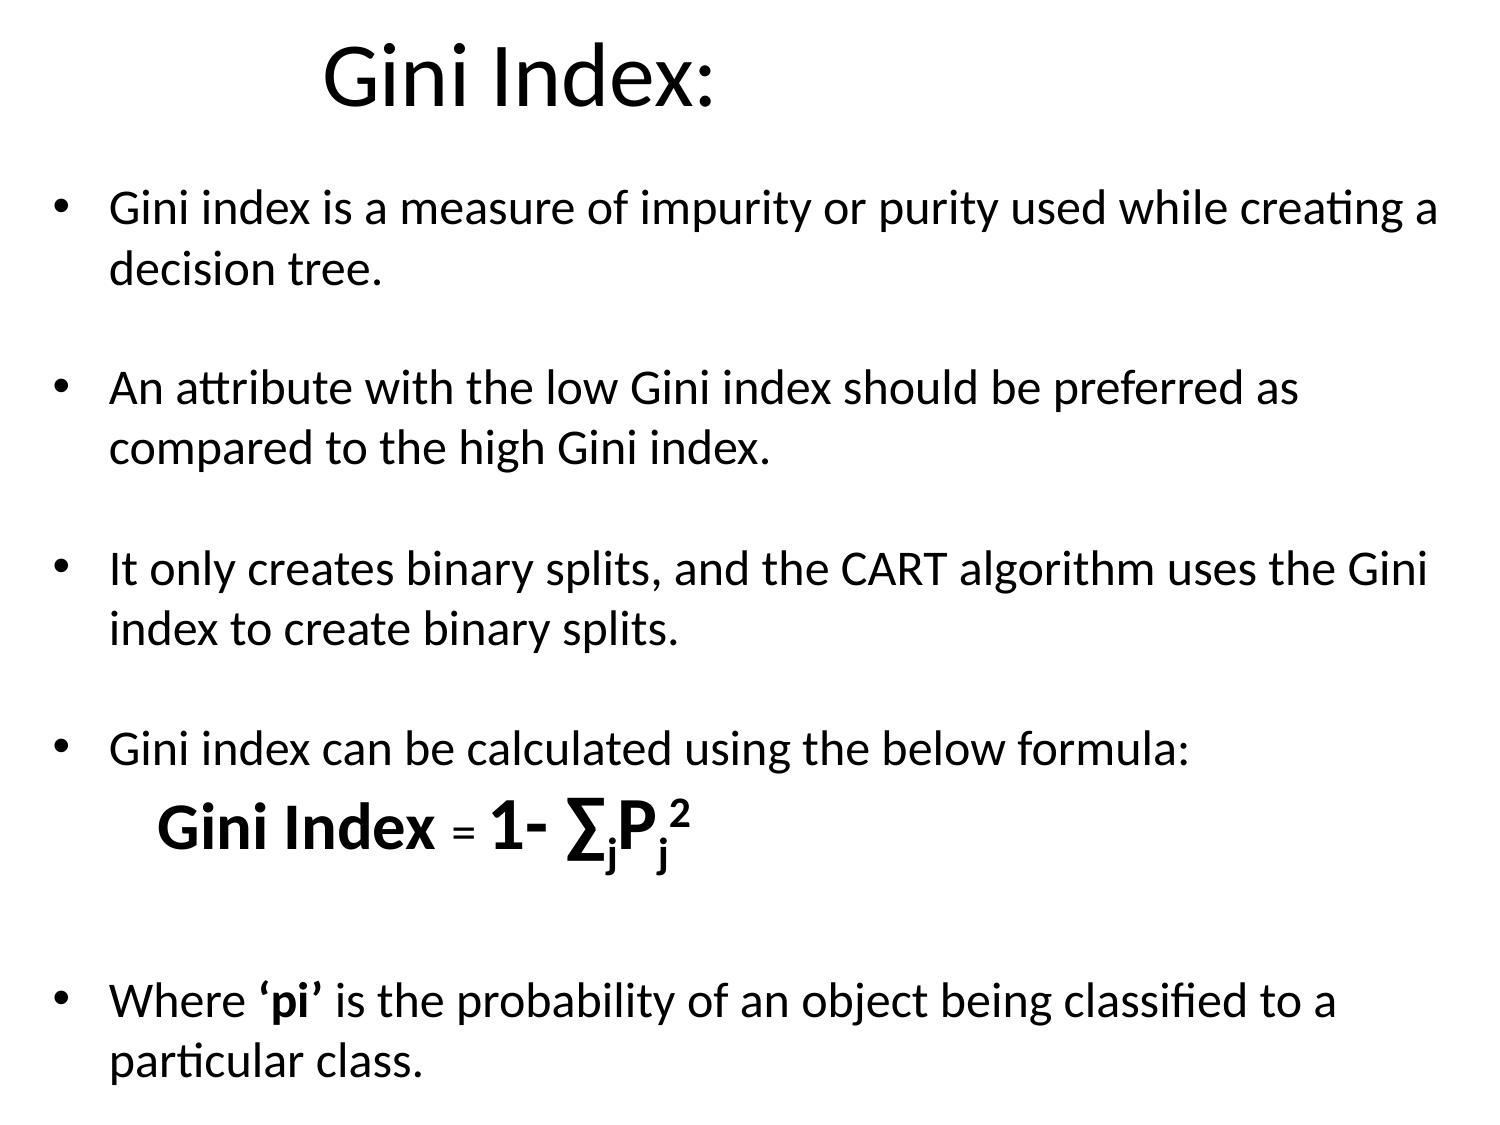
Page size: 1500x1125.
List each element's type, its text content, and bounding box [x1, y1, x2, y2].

list Gini index is a measure of impurity or purity used while creating a decision tree. An attribute with the low Gini index should be preferred as compared to the high Gini index. It only creates binary splits, and the CART algorithm uses the Gini index to create binary splits. Gini index can be calculated using the below formula: Gini Index = 1- ∑jPj2 Where ‘pi’ is the probability of an object being classified to a particular class. [52, 174, 1448, 1107]
title Gini Index: [322, 14, 1178, 174]
